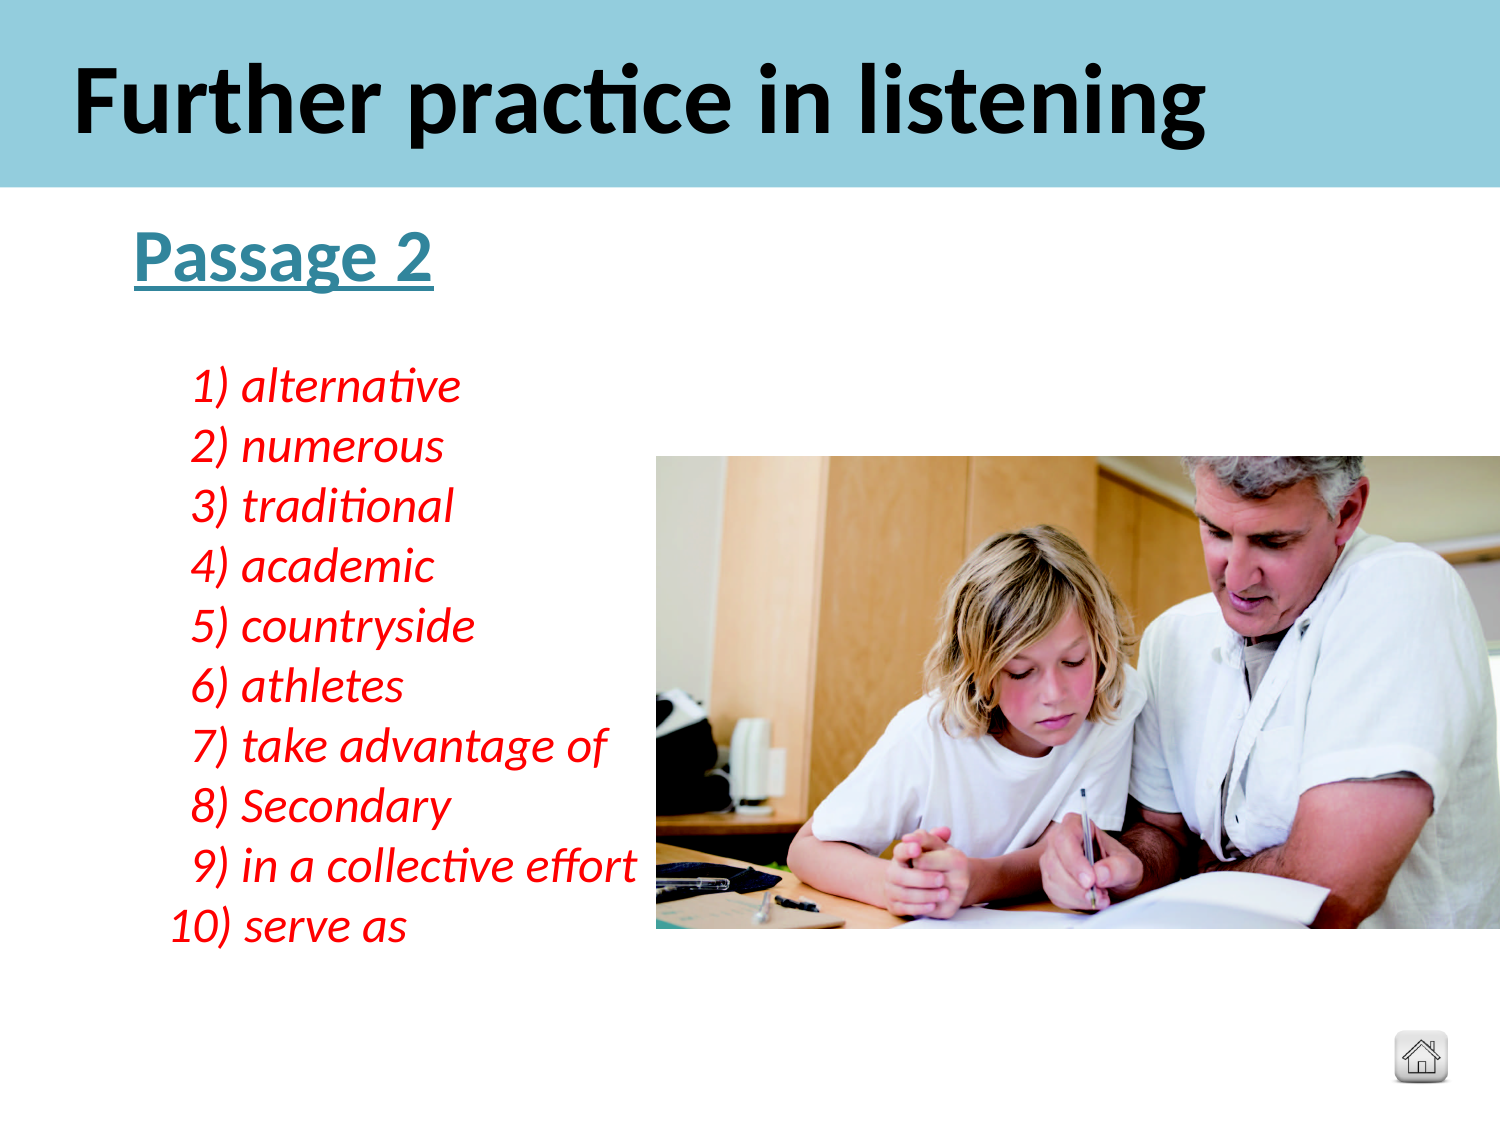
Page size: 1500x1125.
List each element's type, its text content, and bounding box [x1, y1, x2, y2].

picture [1382, 1019, 1460, 1097]
text_box 1) alternative 2) numerous 3) traditional 4) academic 5) countryside 6) athletes 7) take advantage of 8) Secondary 9) in a collective effort 10) serve as [152, 345, 1313, 1081]
picture [655, 456, 1500, 929]
text_box Further practice in listening [0, 0, 1500, 190]
text_box Passage 2 [118, 199, 449, 304]
